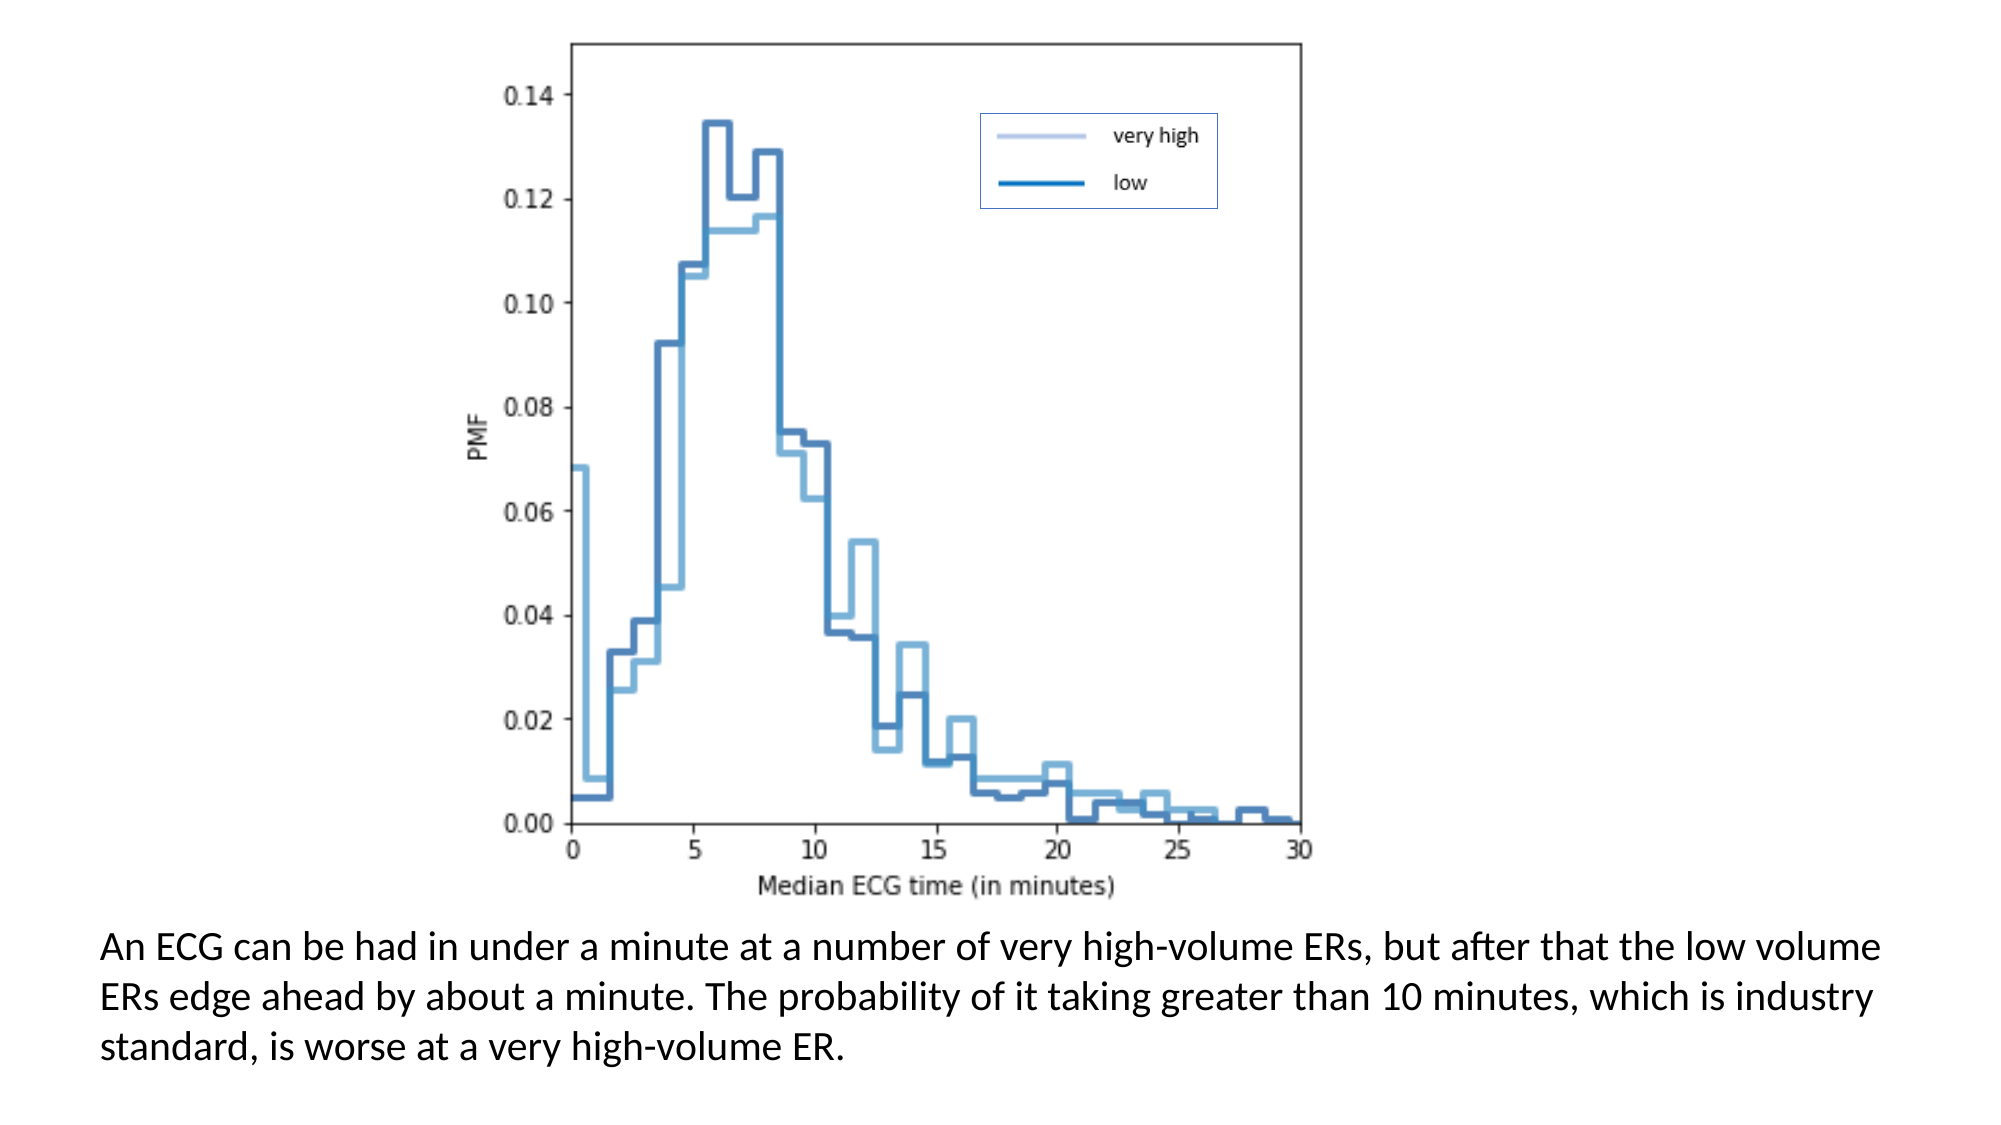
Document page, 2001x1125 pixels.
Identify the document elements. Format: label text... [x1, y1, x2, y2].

picture [454, 3, 1346, 917]
text_box An ECG can be had in under a minute at a number of very high-volume ERs, but after that the low volume ERs edge ahead by about a minute. The probability of it taking greater than 10 minutes, which is industry standard, is worse at a very high-volume ER. [85, 911, 1930, 1077]
